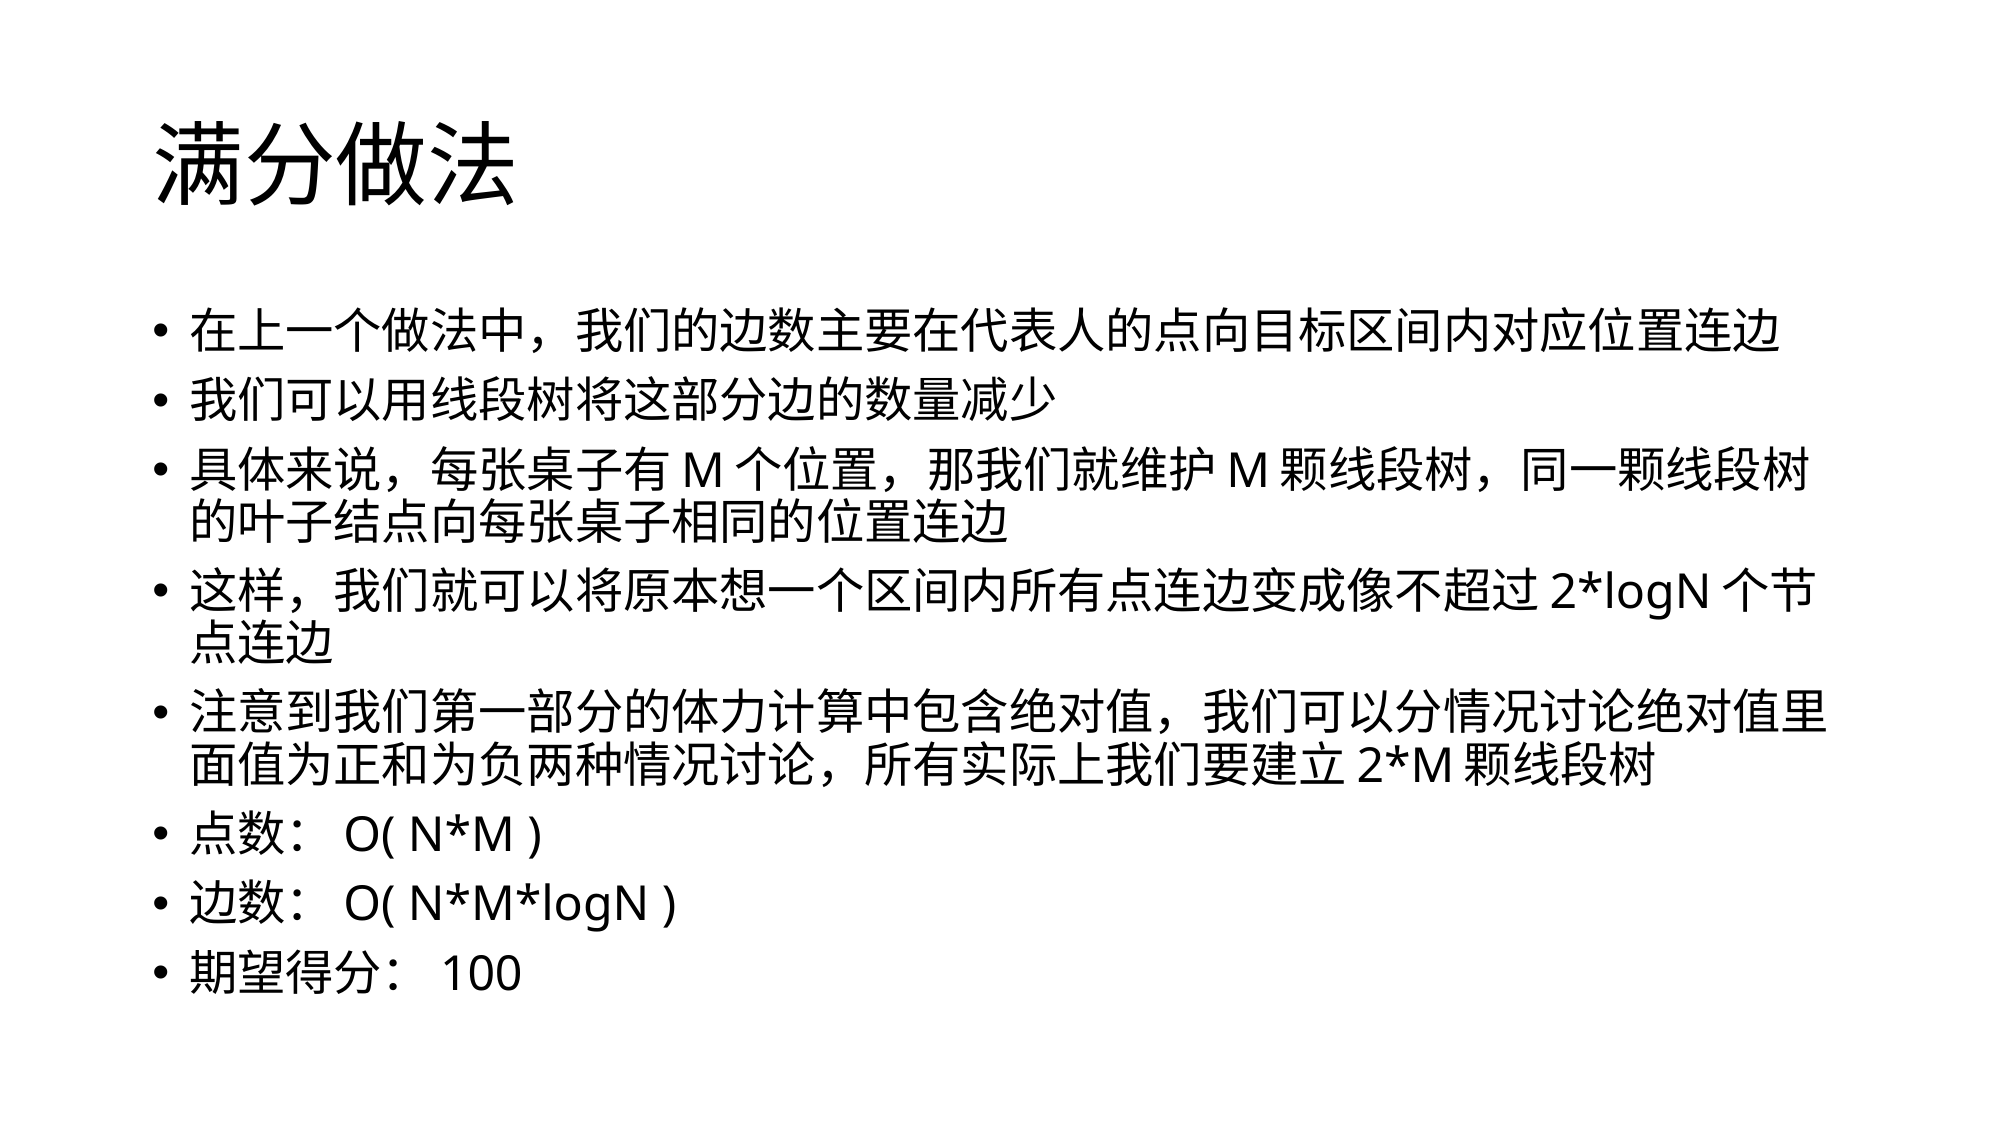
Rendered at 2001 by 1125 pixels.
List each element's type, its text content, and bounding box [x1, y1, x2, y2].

title 满分做法 [137, 59, 1863, 278]
list 在上一个做法中，我们的边数主要在代表人的点向目标区间内对应位置连边 我们可以用线段树将这部分边的数量减少 具体来说，每张桌子有M个位置，那我们就维护M颗线段树，同一颗线段树的叶子结点向每张桌子相同的位置连边 这样，我们就可以将原本想一个区间内所有点连边变成像不超过2*logN个节点连边 注意到我们第一部分的体力计算中包含绝对值，我们可以分情况讨论绝对值里面值为正和为负两种情况讨论，所有实际上我们要建立2*M颗线段树 点数：O( N*M ) 边数：O( N*M*logN ) 期望得分：100 [137, 299, 1863, 1014]
